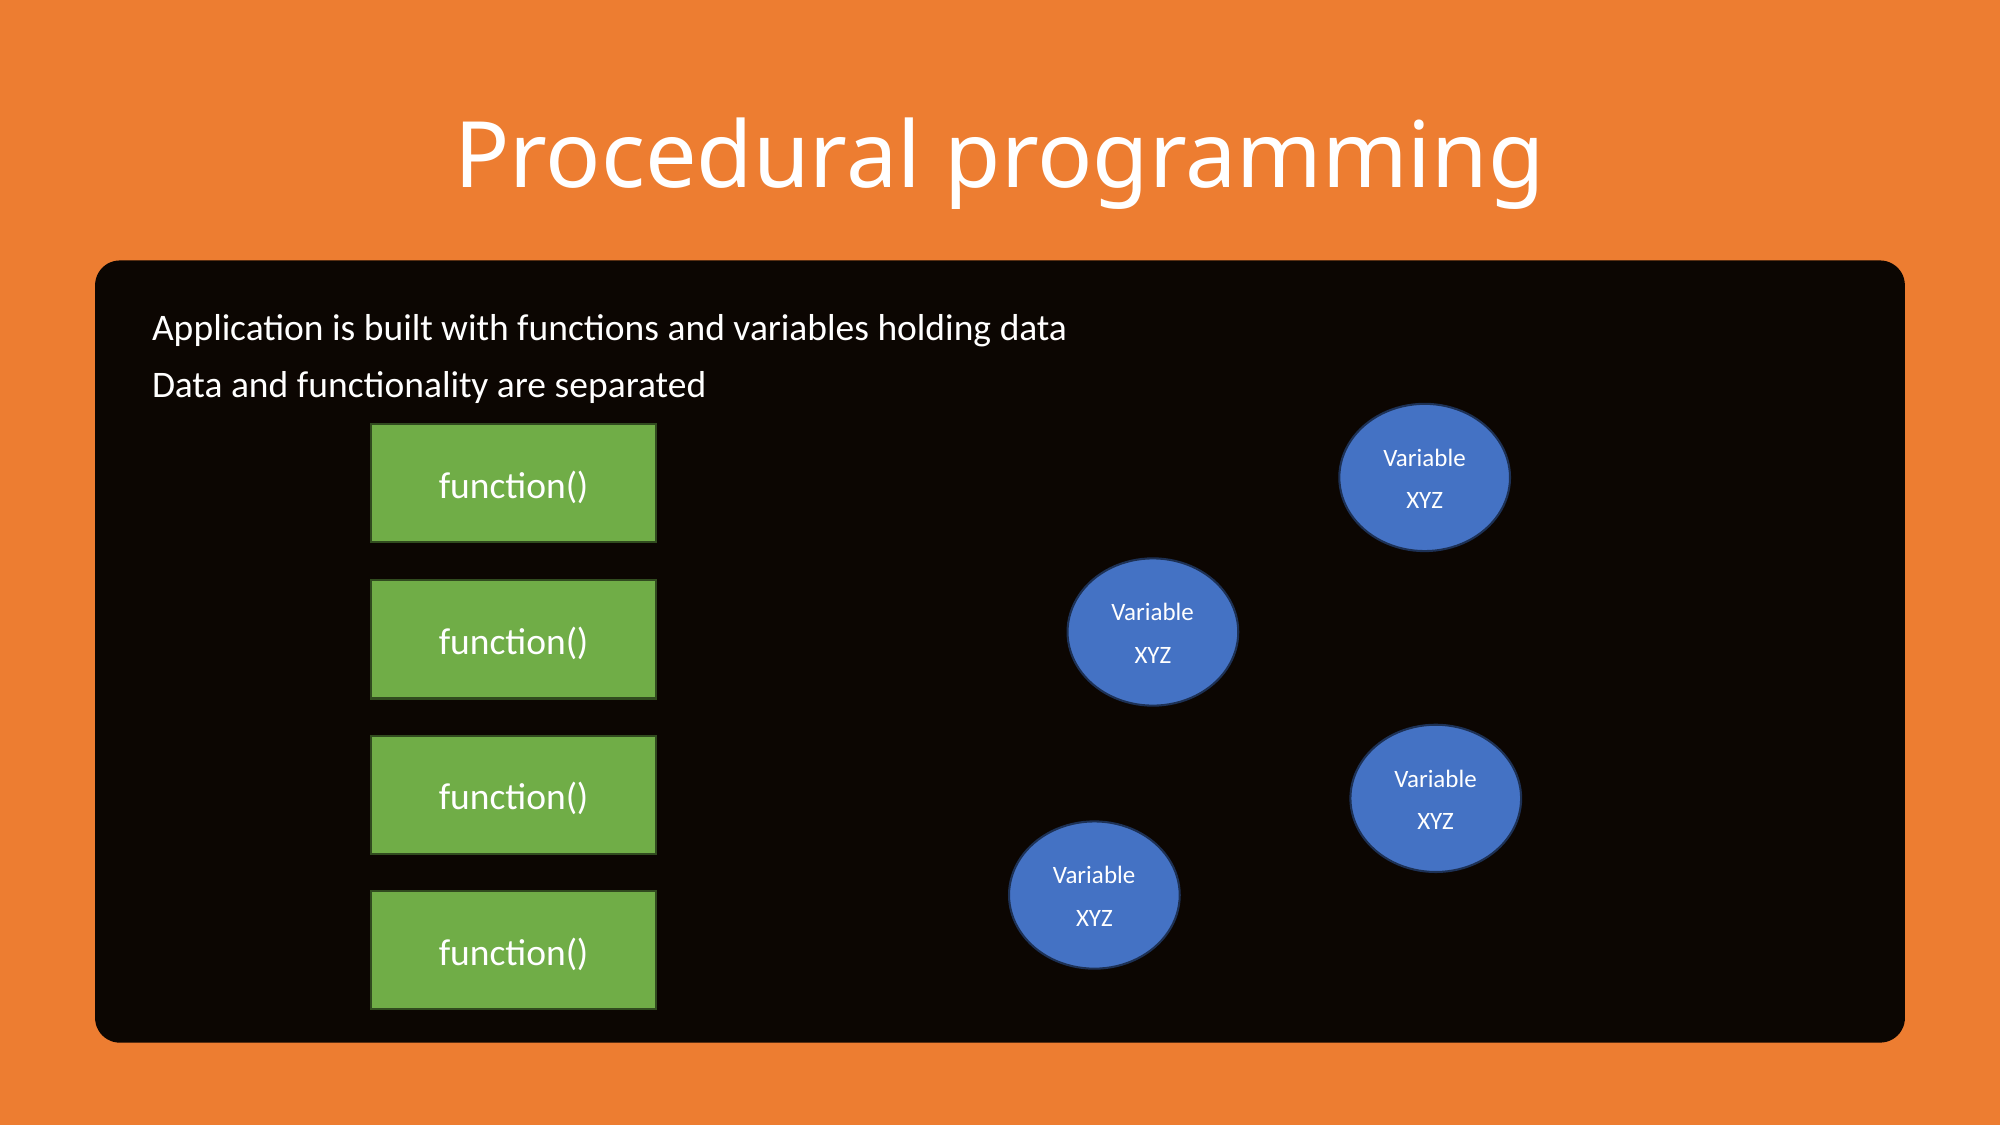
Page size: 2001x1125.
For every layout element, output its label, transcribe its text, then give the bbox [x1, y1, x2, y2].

text_box [0, 0, 2000, 1125]
text_box function() [370, 579, 657, 700]
text_box Variable XYZ [1066, 557, 1240, 707]
text_box function() [370, 735, 657, 855]
text_box function() [370, 423, 657, 543]
text_box [94, 259, 1906, 1044]
text_box Application is built with functions and variables holding data Data and functionality are separated [137, 295, 1863, 1010]
text_box Variable XYZ [1007, 820, 1181, 970]
title Procedural programming [137, 75, 1863, 241]
text_box Variable XYZ [1338, 402, 1512, 553]
text_box function() [370, 890, 657, 1010]
text_box Variable XYZ [1349, 723, 1523, 874]
